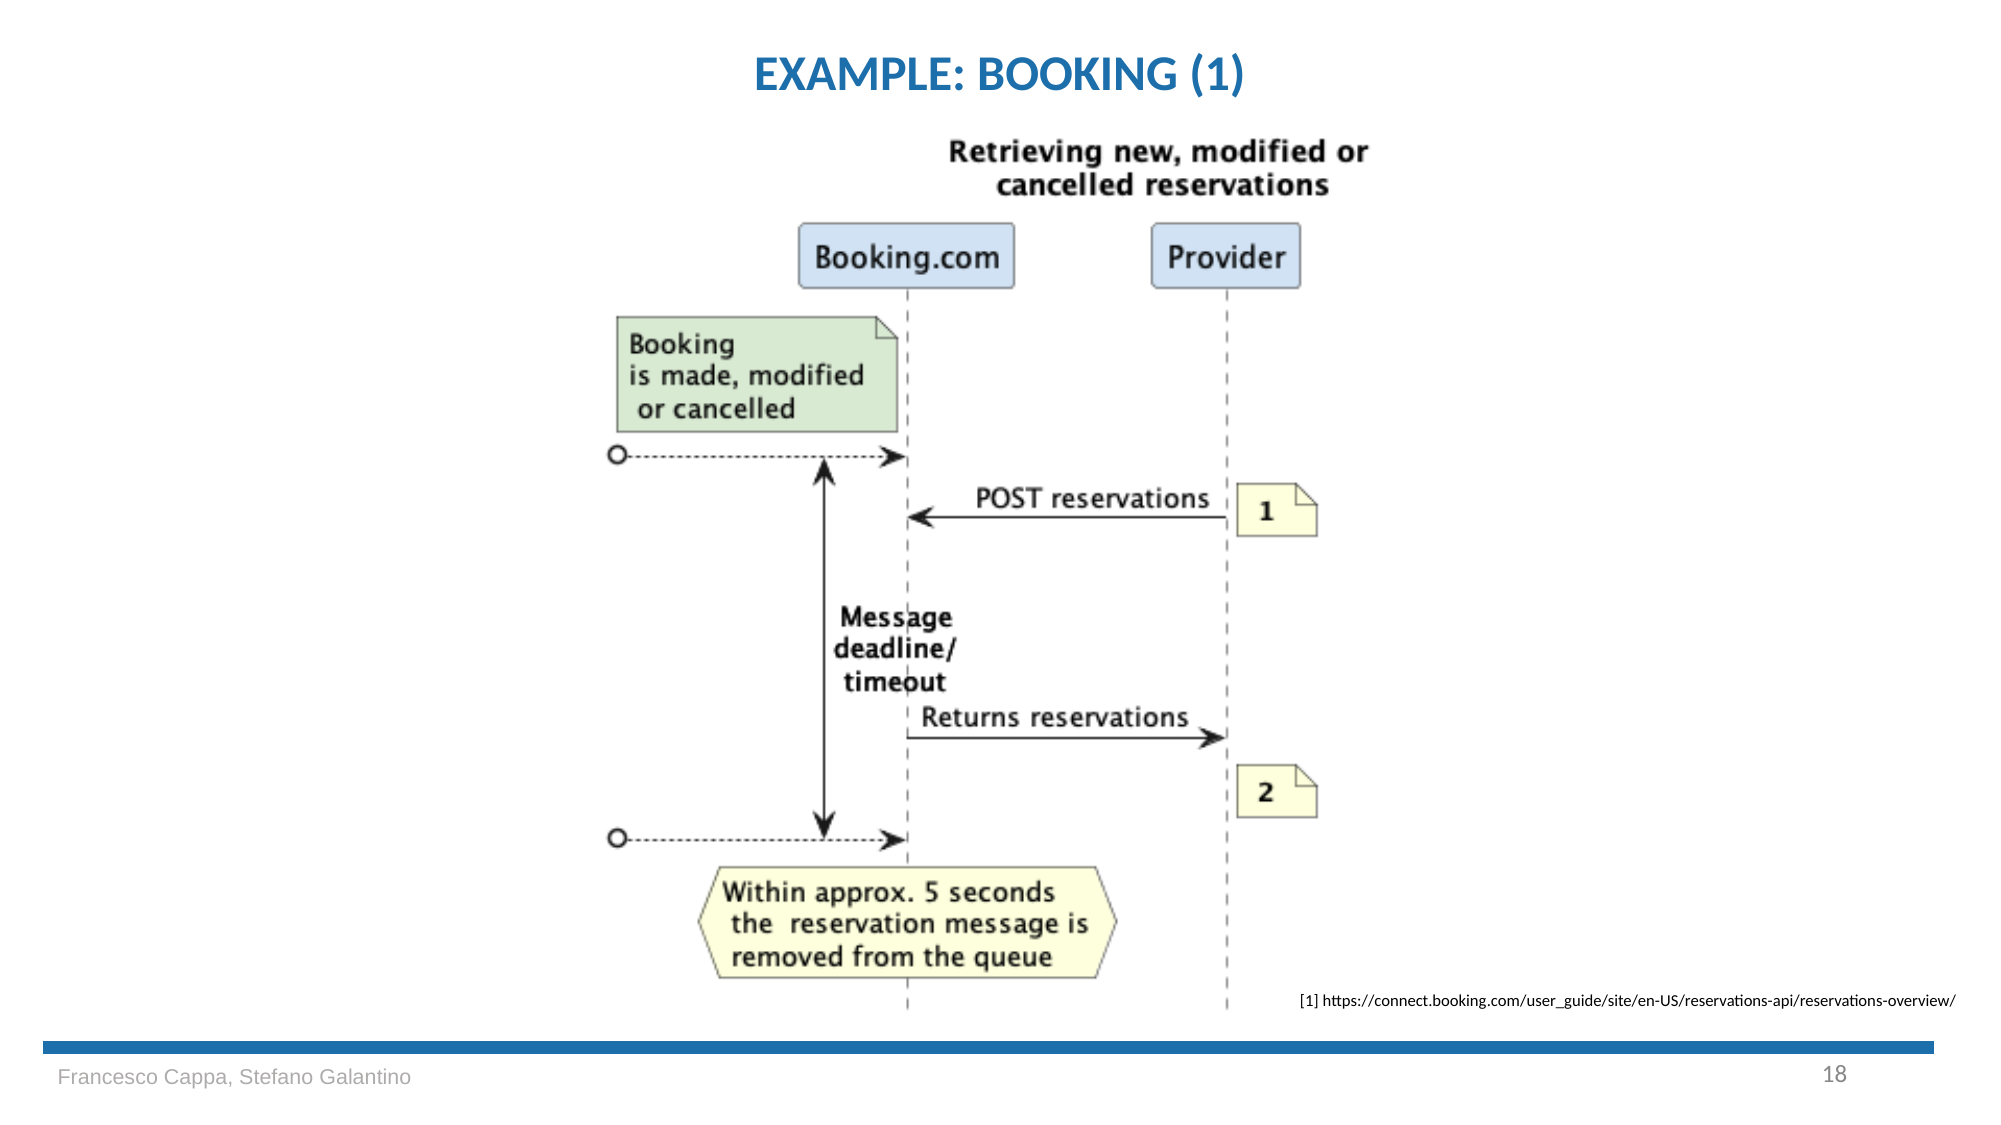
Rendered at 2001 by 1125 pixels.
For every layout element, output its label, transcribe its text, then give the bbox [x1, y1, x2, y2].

text_box EXAMPLE: BOOKING (1) [134, 0, 1866, 183]
slide_number 18 [1412, 1042, 1863, 1046]
text_box [1] https://connect.booking.com/user_guide/site/en-US/reservations-api/reservations-overview/ [1407, 982, 1984, 1017]
slide_number 18 [1412, 1059, 1863, 1103]
picture [596, 101, 1404, 1024]
text_box Francesco Cappa, Stefano Galantino [42, 1056, 493, 1103]
